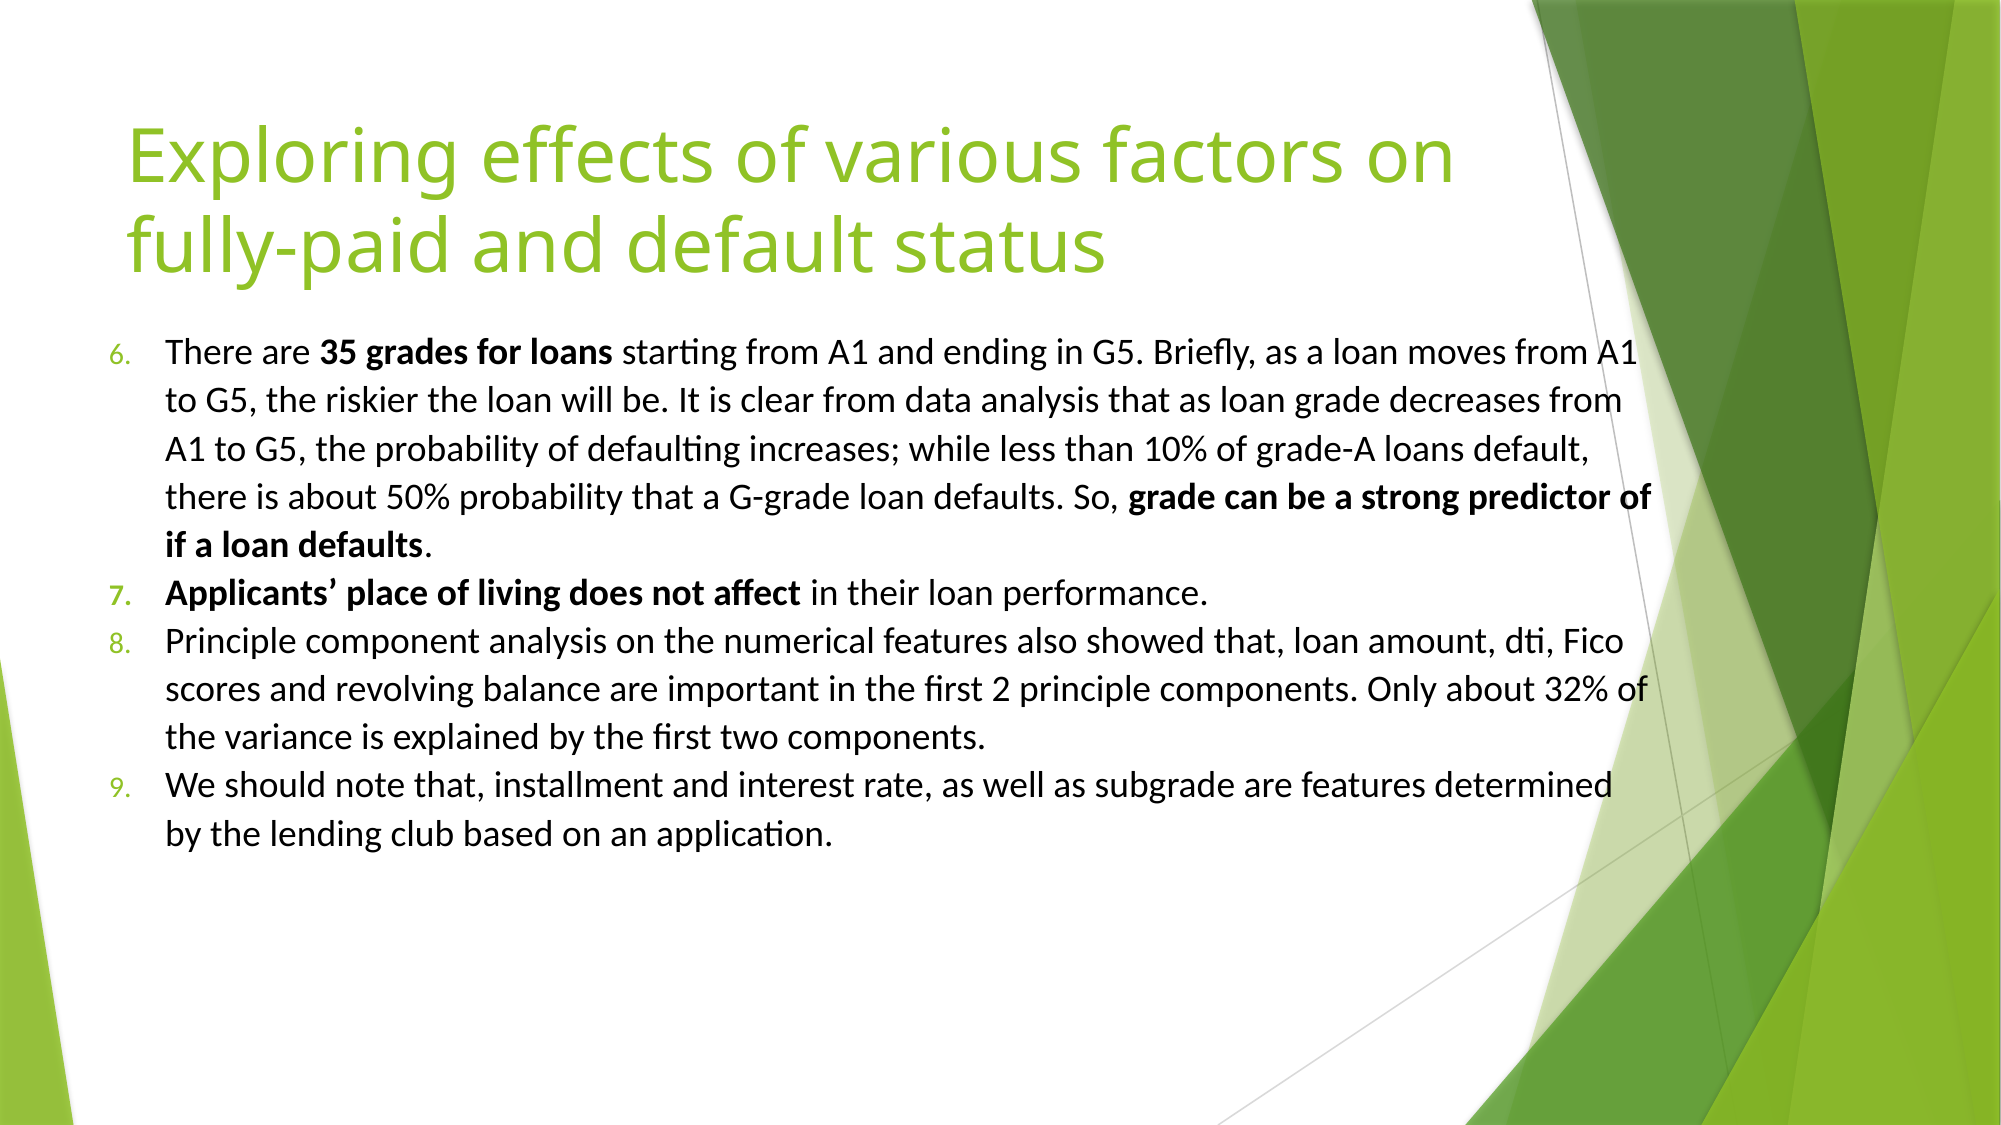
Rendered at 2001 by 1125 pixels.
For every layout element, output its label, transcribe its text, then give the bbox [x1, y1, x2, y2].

list There are 35 grades for loans starting from A1 and ending in G5. Briefly, as a loan moves from A1 to G5, the riskier the loan will be. It is clear from data analysis that as loan grade decreases from A1 to G5, the probability of defaulting increases; while less than 10% of grade-A loans default, there is about 50% probability that a G-grade loan defaults. So, grade can be a strong predictor of if a loan defaults. Applicants’ place of living does not affect in their loan performance. Principle component analysis on the numerical features also showed that, loan amount, dti, Fico scores and revolving balance are important in the first 2 principle components. Only about 32% of the variance is explained by the first two components. We should note that, installment and interest rate, as well as subgrade are features determined by the lending club based on an application. [93, 316, 1672, 1111]
title Exploring effects of various factors on fully-paid and default status [111, 99, 1522, 316]
